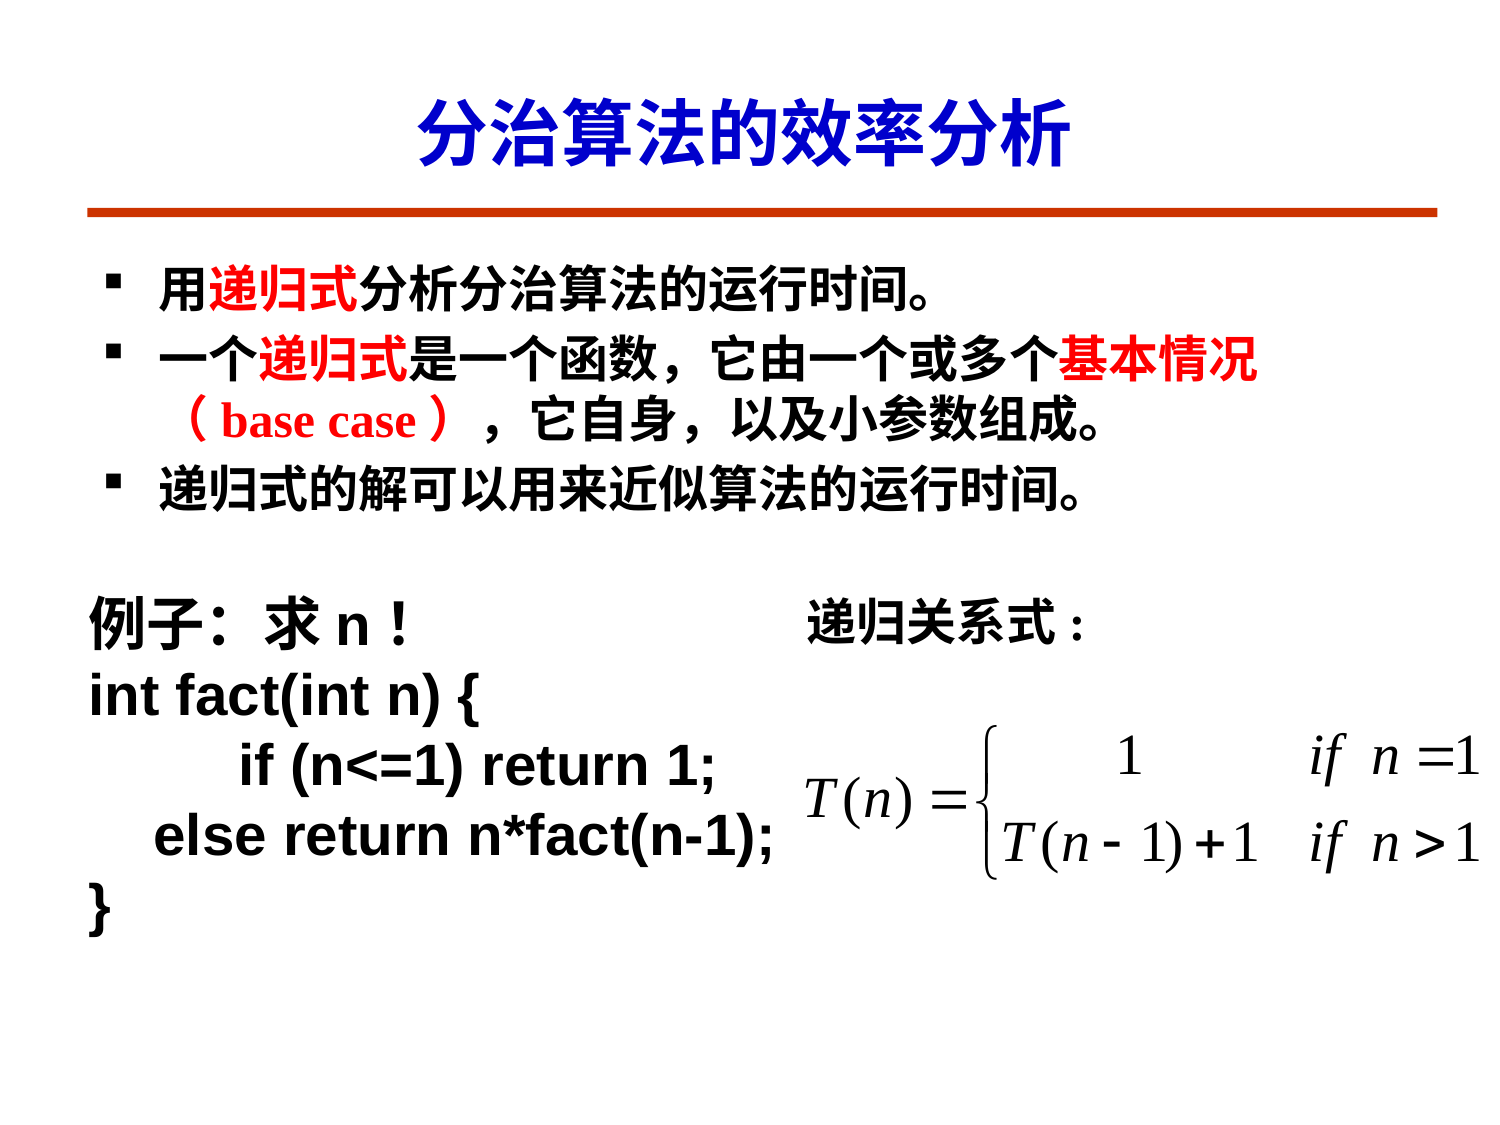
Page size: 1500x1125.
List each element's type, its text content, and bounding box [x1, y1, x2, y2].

text_box 例子：求n！ int fact(int n) { if (n<=1) return 1; else return n*fact(n-1); } [0, 579, 792, 945]
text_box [796, 715, 1487, 891]
title 分治算法的效率分析 [50, 62, 1438, 200]
text_box 递归关系式: [792, 583, 1101, 658]
list 用递归式分析分治算法的运行时间。 一个递归式是一个函数，它由一个或多个基本情况（base case），它自身，以及小参数组成。 递归式的解可以用来近似算法的运行时间。 [87, 249, 1413, 533]
